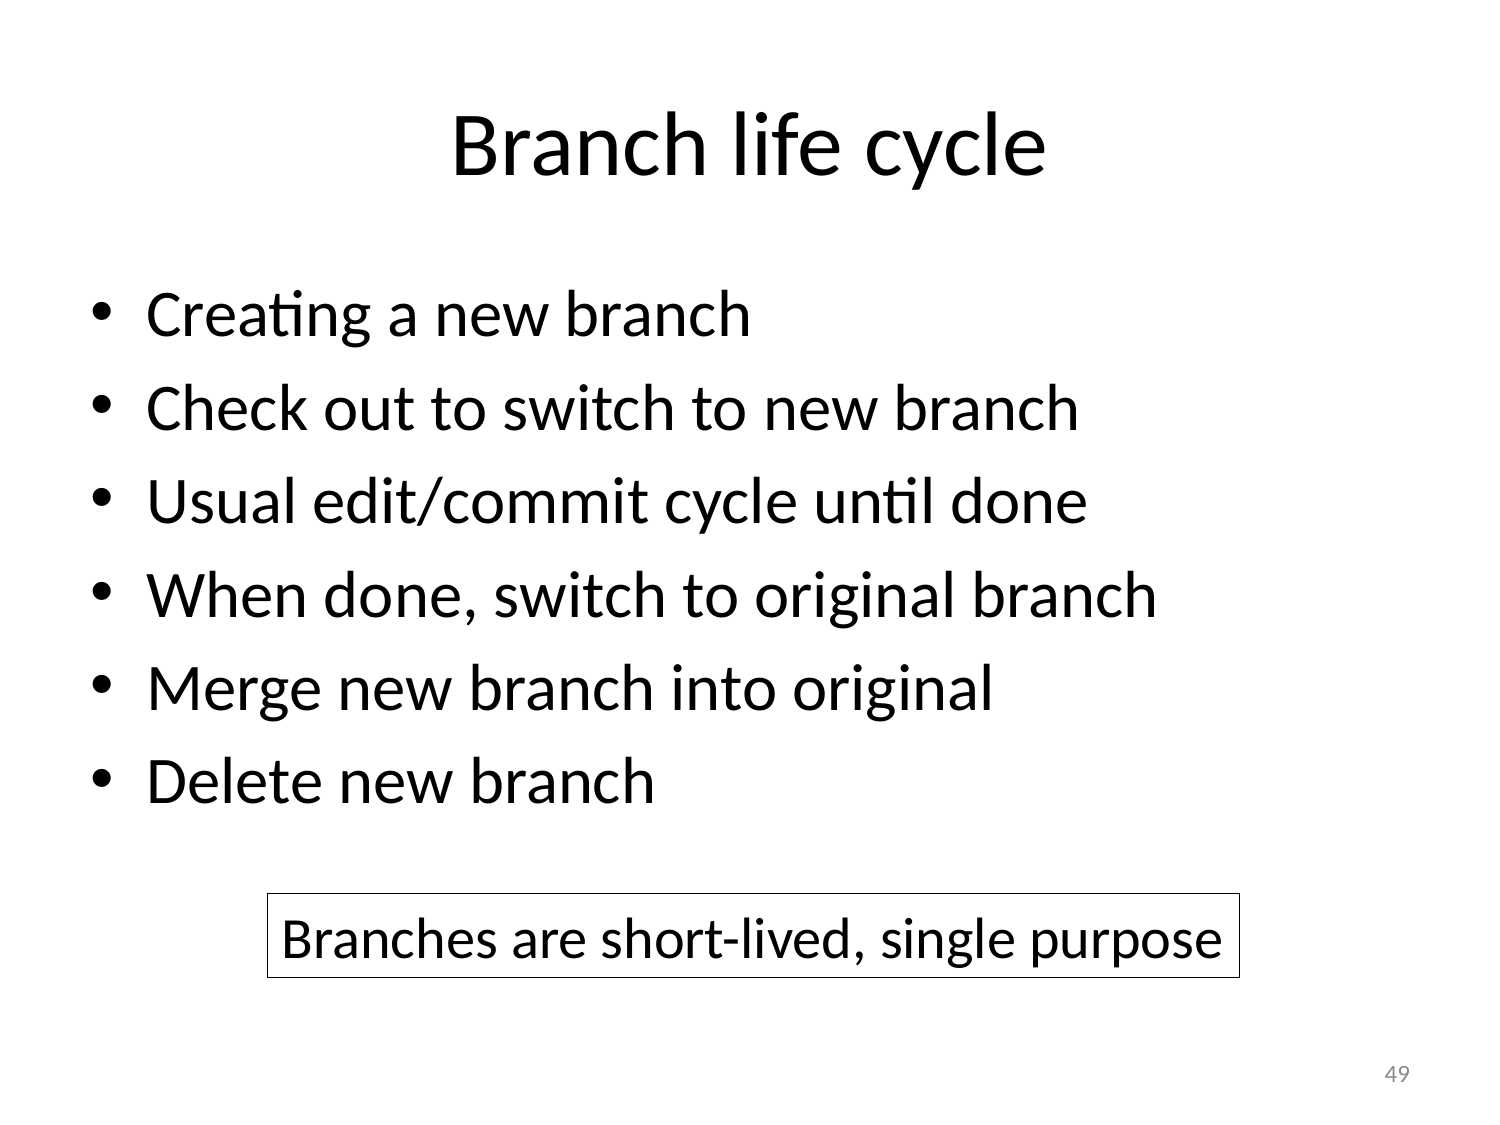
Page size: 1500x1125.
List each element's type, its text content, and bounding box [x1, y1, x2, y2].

title Branch life cycle [75, 45, 1425, 233]
list Creating a new branch Check out to switch to new branch Usual edit/commit cycle until done When done, switch to original branch Merge new branch into original Delete new branch [75, 262, 1425, 1005]
slide_number 49 [1074, 1042, 1425, 1103]
text_box Branches are short-lived, single purpose [267, 893, 1240, 978]
